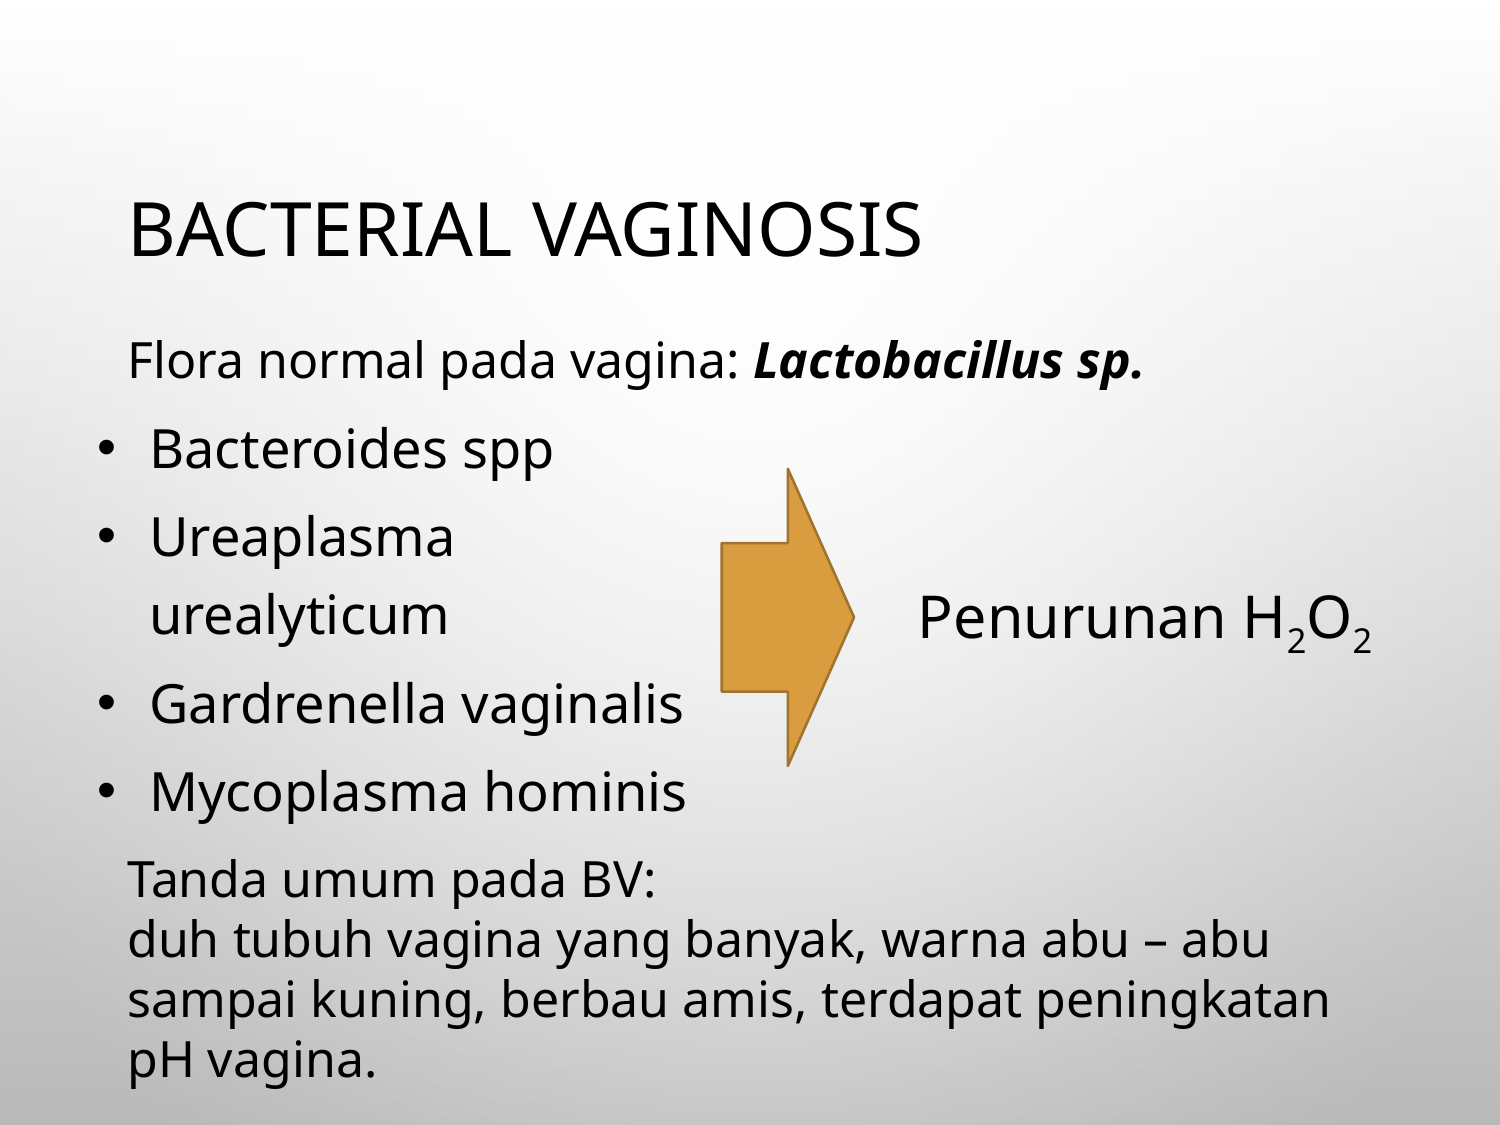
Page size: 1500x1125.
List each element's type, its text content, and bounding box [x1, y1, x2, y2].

text_box Penurunan H2O2 [902, 531, 1424, 692]
title Bacterial vaginosis [112, 101, 1388, 321]
text_box Flora normal pada vagina: Lactobacillus sp. [112, 321, 1424, 397]
text_box [720, 467, 856, 768]
text_box Tanda umum pada BV: duh tubuh vagina yang banyak, warna abu – abu sampai kuning, berbau amis, terdapat peningkatan pH vagina. [112, 840, 1424, 1096]
list Bacteroides spp Ureaplasma urealyticum Gardrenella vaginalis Mycoplasma hominis [82, 330, 722, 893]
picture [0, 0, 1500, 1125]
